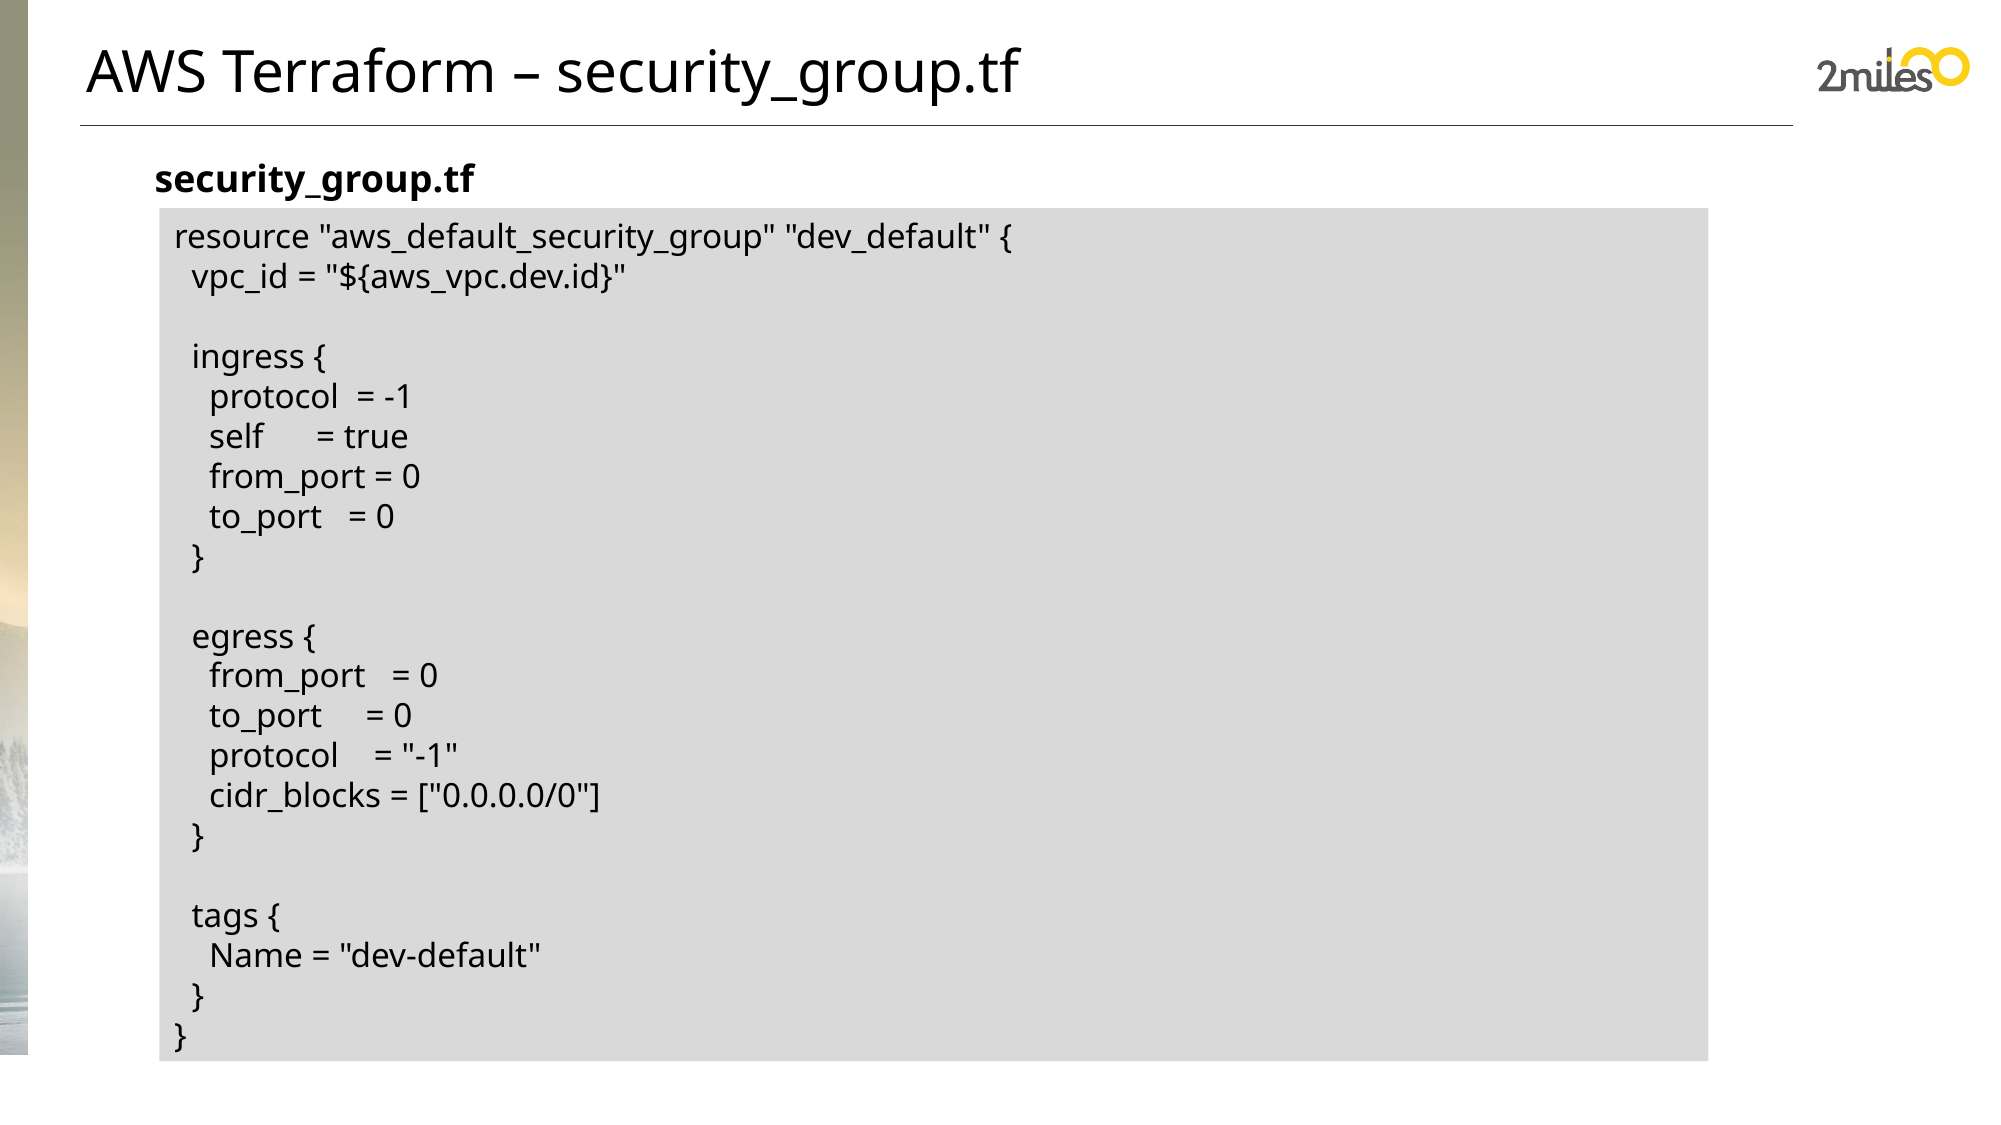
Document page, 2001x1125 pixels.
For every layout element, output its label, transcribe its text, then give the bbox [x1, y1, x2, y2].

text_box resource "aws_default_security_group" "dev_default" { vpc_id = "${aws_vpc.dev.id}" ingress { protocol = -1 self = true from_port = 0 to_port = 0 } egress { from_port = 0 to_port = 0 protocol = "-1" cidr_blocks = ["0.0.0.0/0"] } tags { Name = "dev-default" } } [159, 208, 1709, 1062]
text_box AWS Terraform – security_group.tf [71, 27, 1552, 112]
picture [0, 0, 28, 1055]
text_box security_group.tf [139, 147, 490, 208]
picture [1817, 47, 1970, 92]
